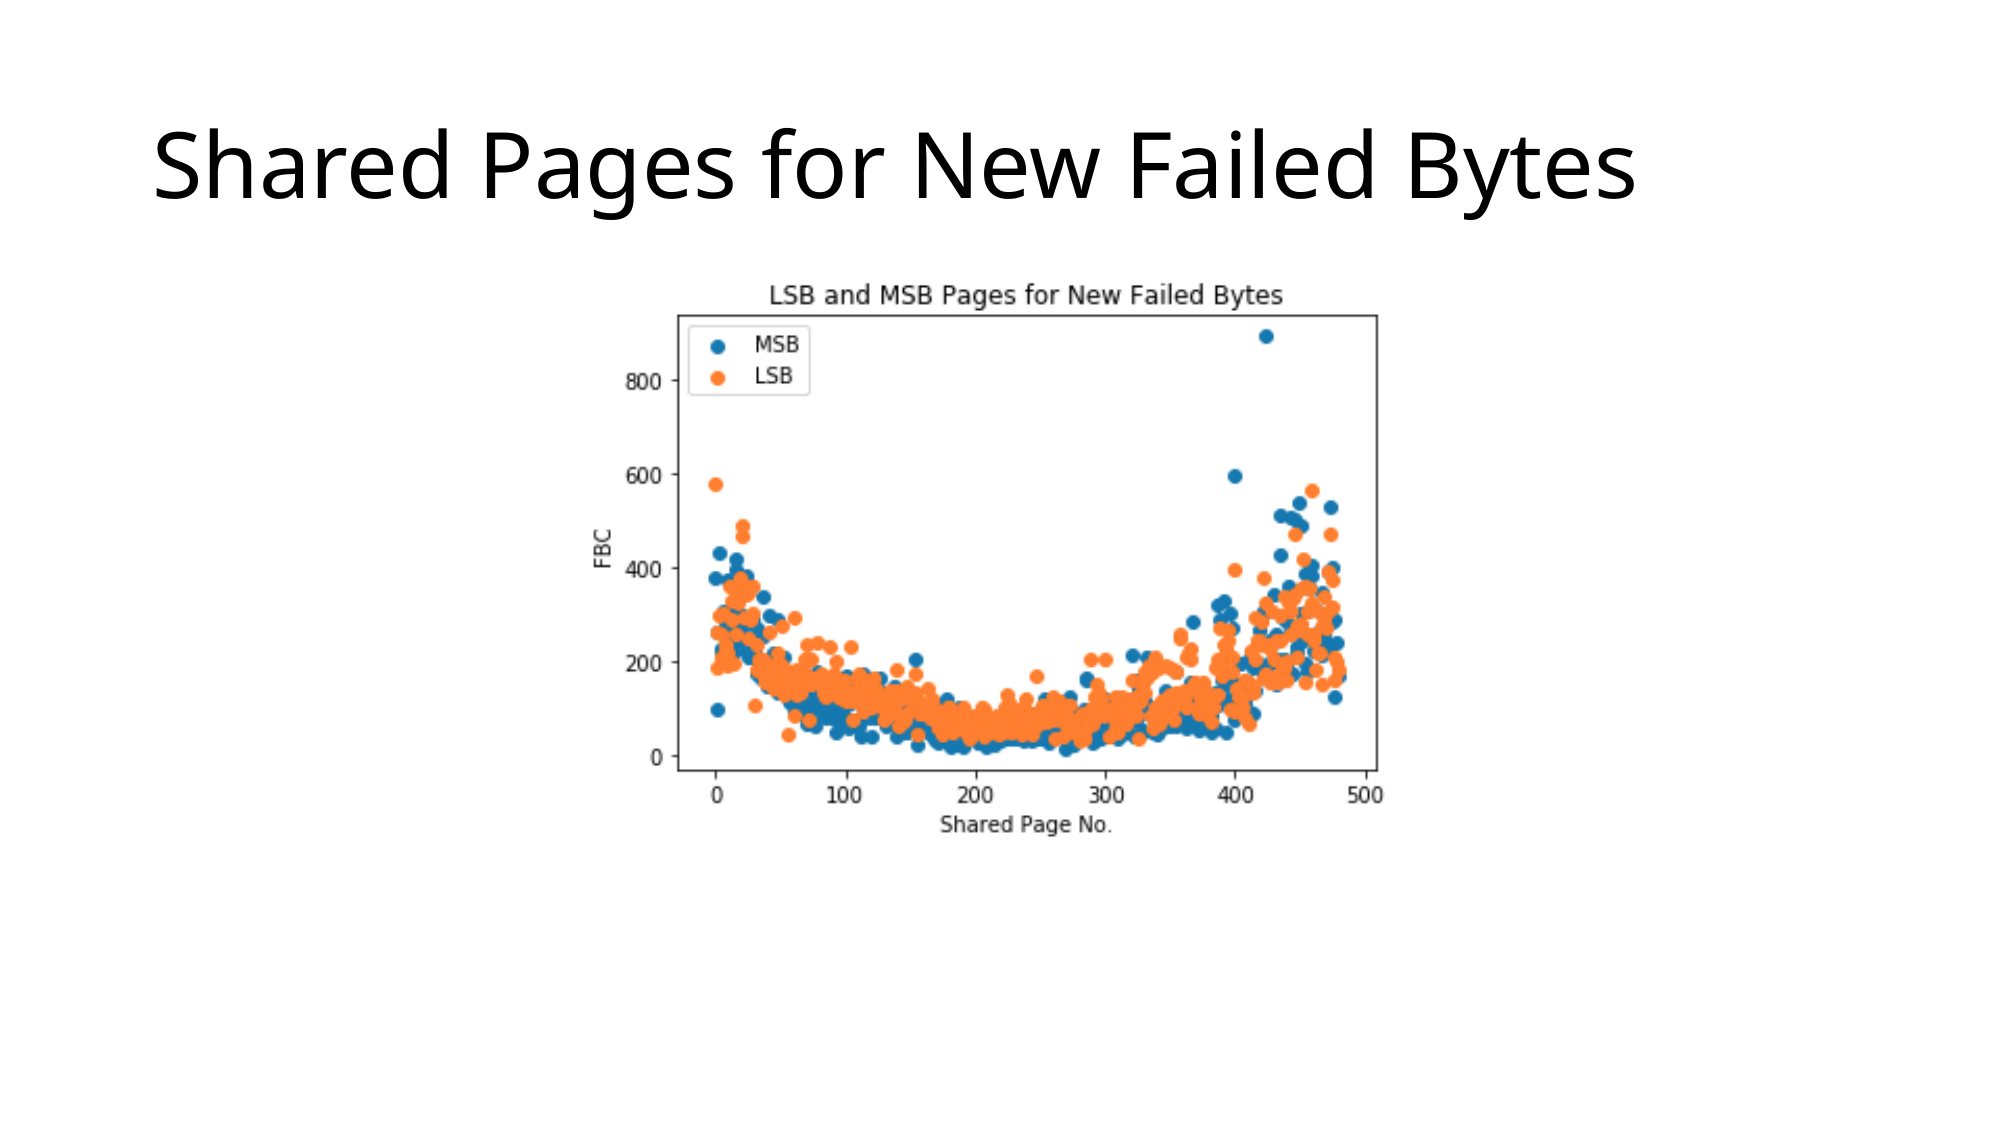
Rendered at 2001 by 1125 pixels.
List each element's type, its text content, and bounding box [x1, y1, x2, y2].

title Shared Pages for New Failed Bytes [137, 59, 1863, 278]
picture [561, 263, 1439, 862]
